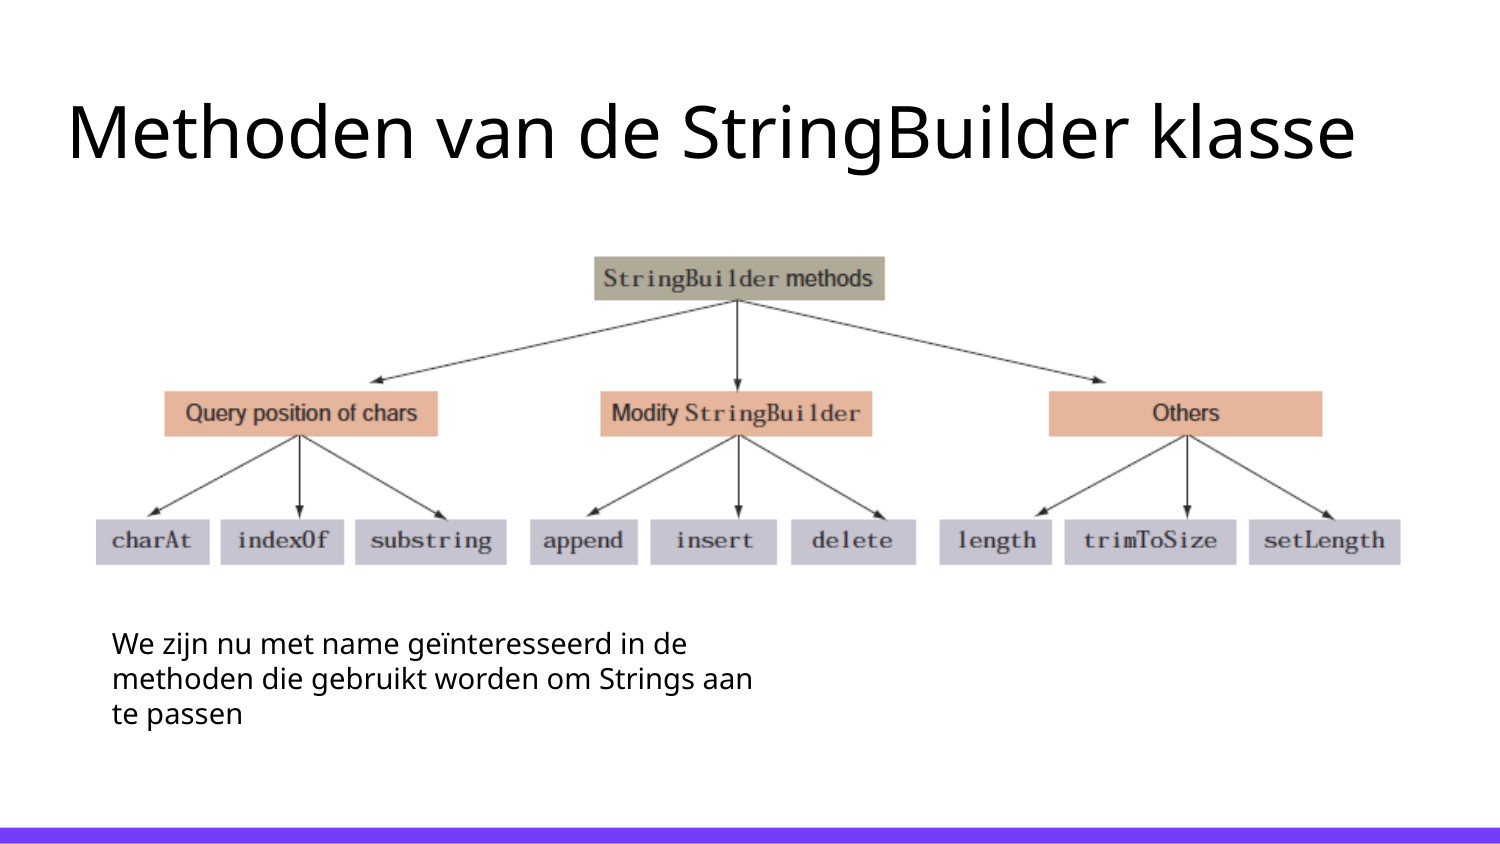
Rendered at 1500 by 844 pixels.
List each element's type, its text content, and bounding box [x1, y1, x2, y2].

title Methoden van de StringBuilder klasse [51, 51, 1449, 189]
text_box We zijn nu met name geïnteresseerd in de methoden die gebruikt worden om Strings aan te passen [96, 610, 775, 745]
picture [95, 212, 1405, 573]
